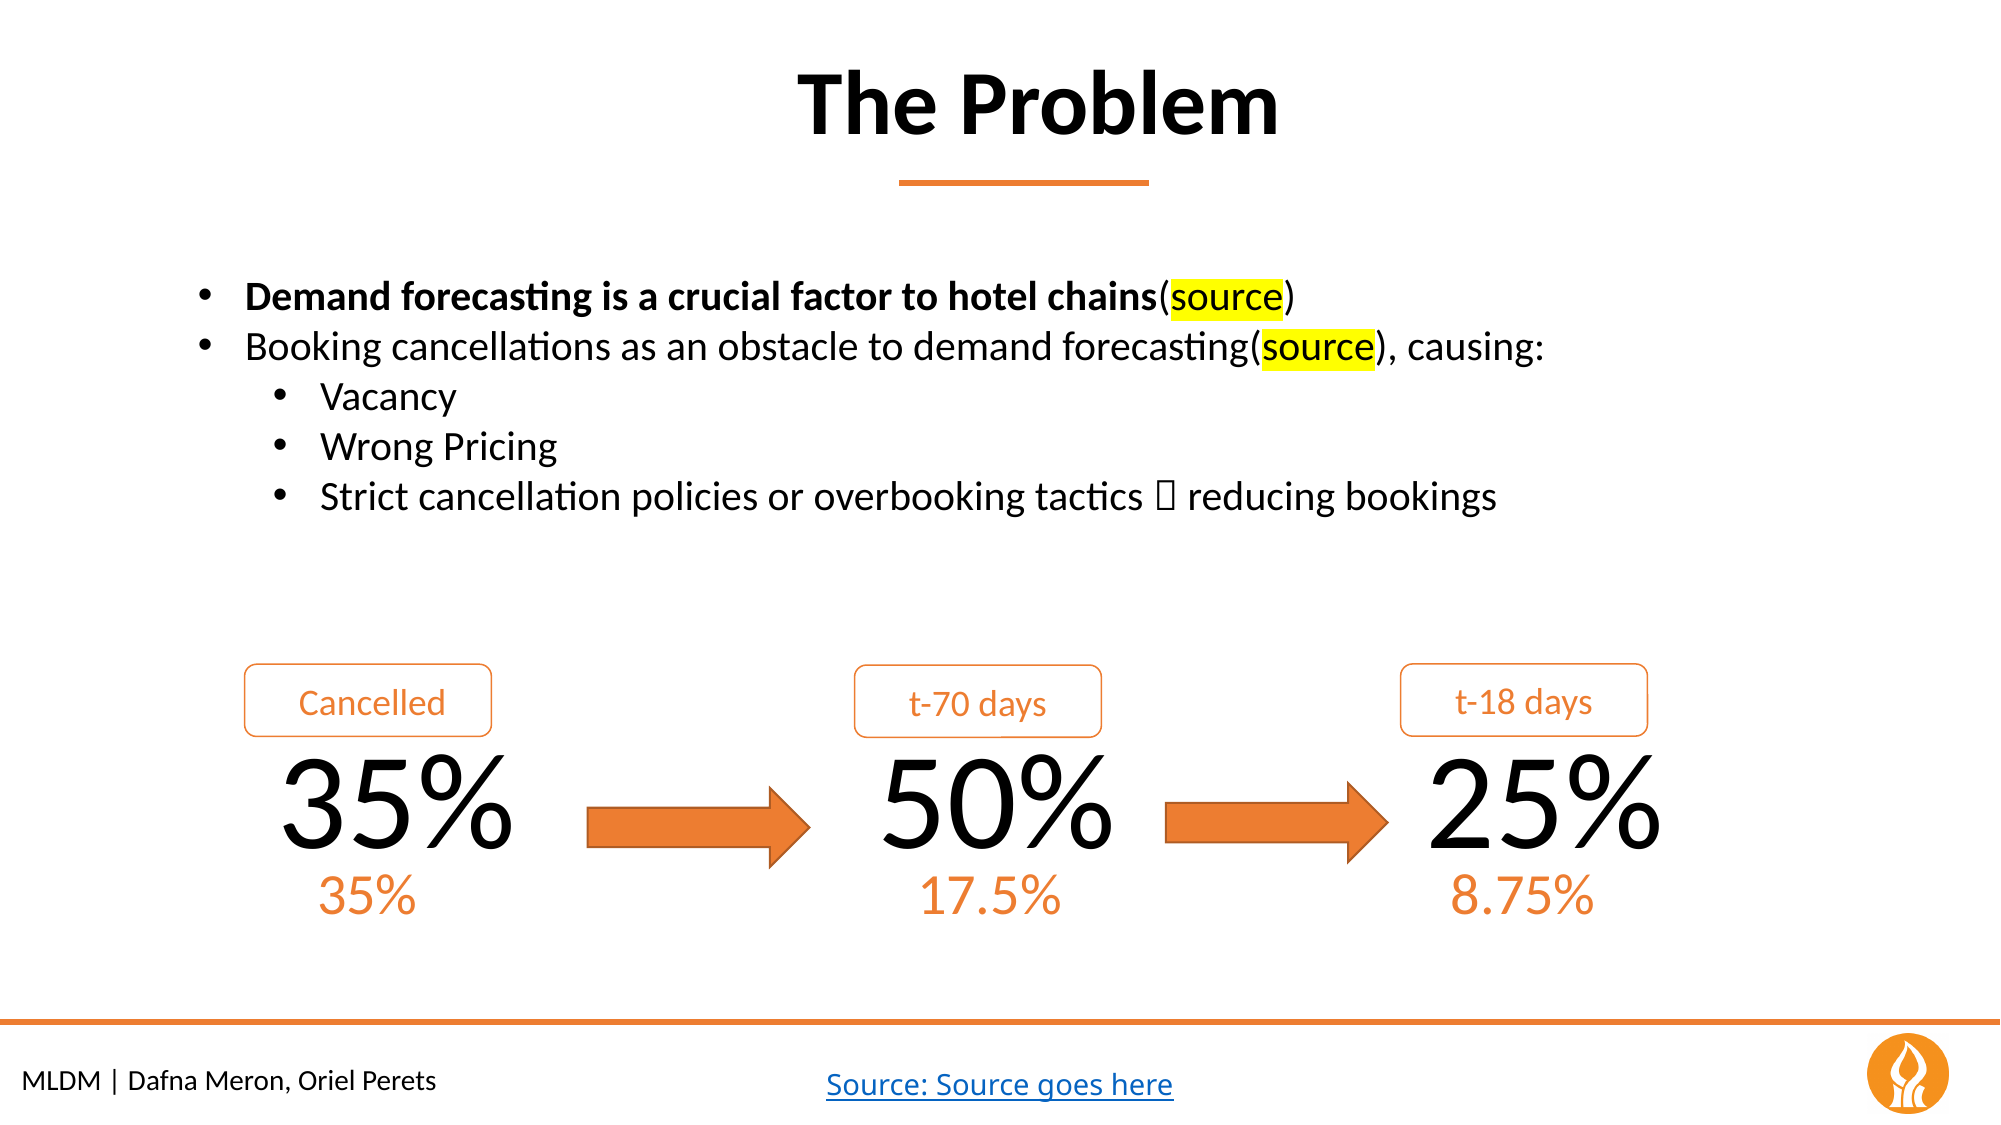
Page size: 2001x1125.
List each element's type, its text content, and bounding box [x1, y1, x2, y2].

text_box 35% 50% 25% [183, 703, 1758, 884]
picture [1867, 1033, 1949, 1115]
text_box [1164, 780, 1390, 865]
text_box MLDM | Dafna Meron, Oriel Perets [0, 1054, 532, 1105]
text_box [586, 785, 811, 870]
text_box Cancelled [244, 664, 492, 737]
text_box Source: Source goes here [445, 1058, 1555, 1112]
text_box t-18 days [1400, 663, 1648, 737]
text_box Demand forecasting is a crucial factor to hotel chains(source) Booking cancellations as an obstacle to demand forecasting(source), causing: Vacancy Wrong Pricing Strict cancellation policies or overbooking tactics  reducing bookings [183, 261, 1758, 577]
text_box t-70 days [854, 665, 1102, 738]
text_box 35% 17.5% 8.75% [169, 848, 1744, 934]
text_box The Problem [321, 35, 1758, 161]
